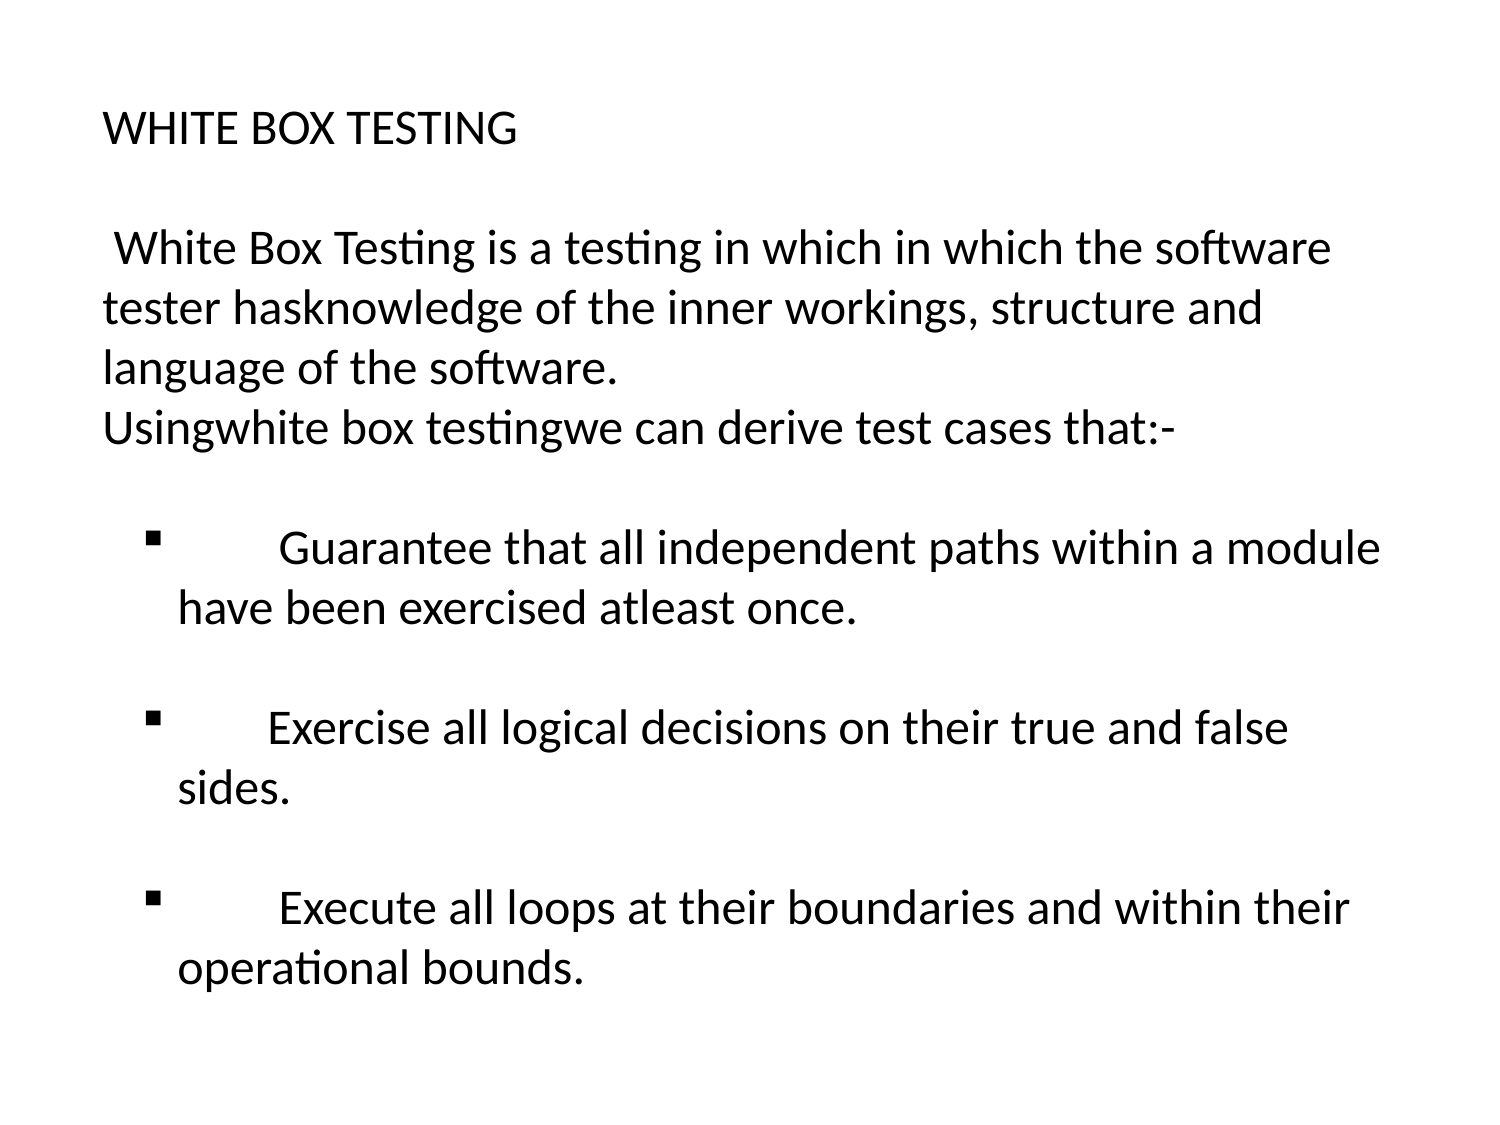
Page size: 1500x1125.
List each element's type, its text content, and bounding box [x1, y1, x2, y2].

text_box WHITE BOX TESTING White Box Testing is a testing in which in which the software tester hasknowledge of the inner workings, structure and language of the software. Usingwhite box testingwe can derive test cases that:- Guarantee that all independent paths within a module have been exercised atleast once. Exercise all logical decisions on their true and false sides. Execute all loops at their boundaries and within their operational bounds. [87, 87, 1413, 1123]
